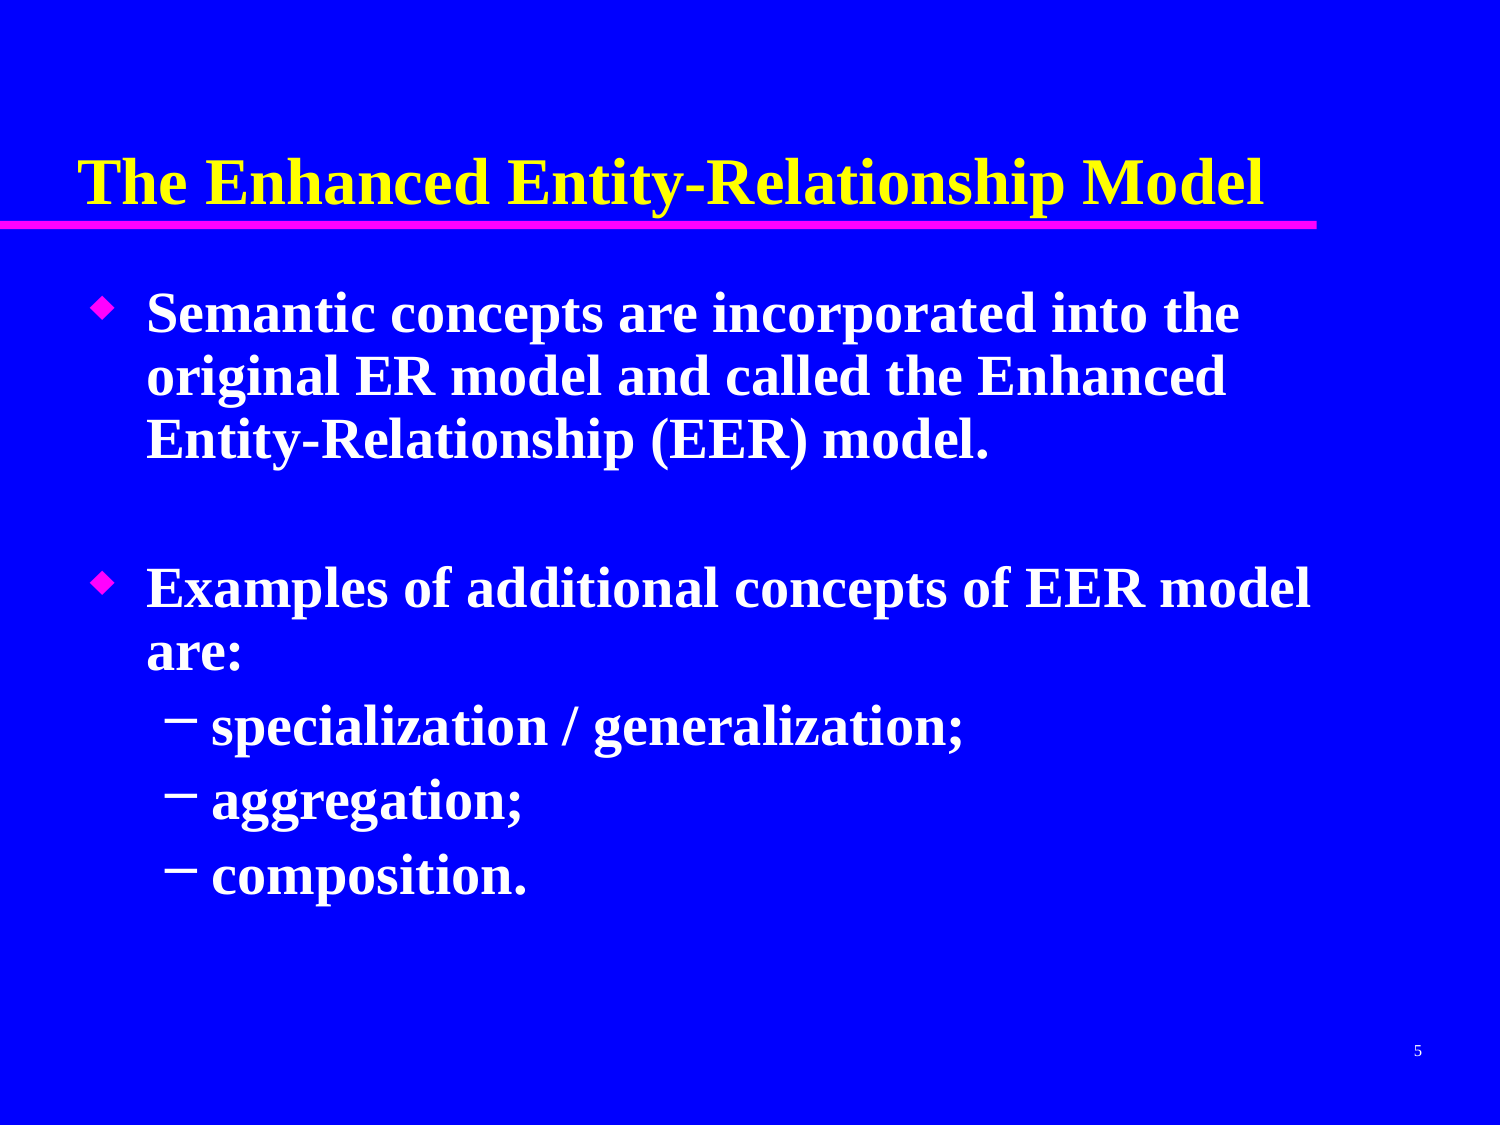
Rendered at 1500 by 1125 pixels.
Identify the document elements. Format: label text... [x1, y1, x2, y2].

list Semantic concepts are incorporated into the original ER model and called the Enhanced Entity-Relationship (EER) model. Examples of additional concepts of EER model are: specialization / generalization; aggregation; composition. [74, 274, 1343, 951]
slide_number 5 [1124, 1012, 1438, 1088]
title The Enhanced Entity-Relationship Model [62, 43, 1338, 226]
